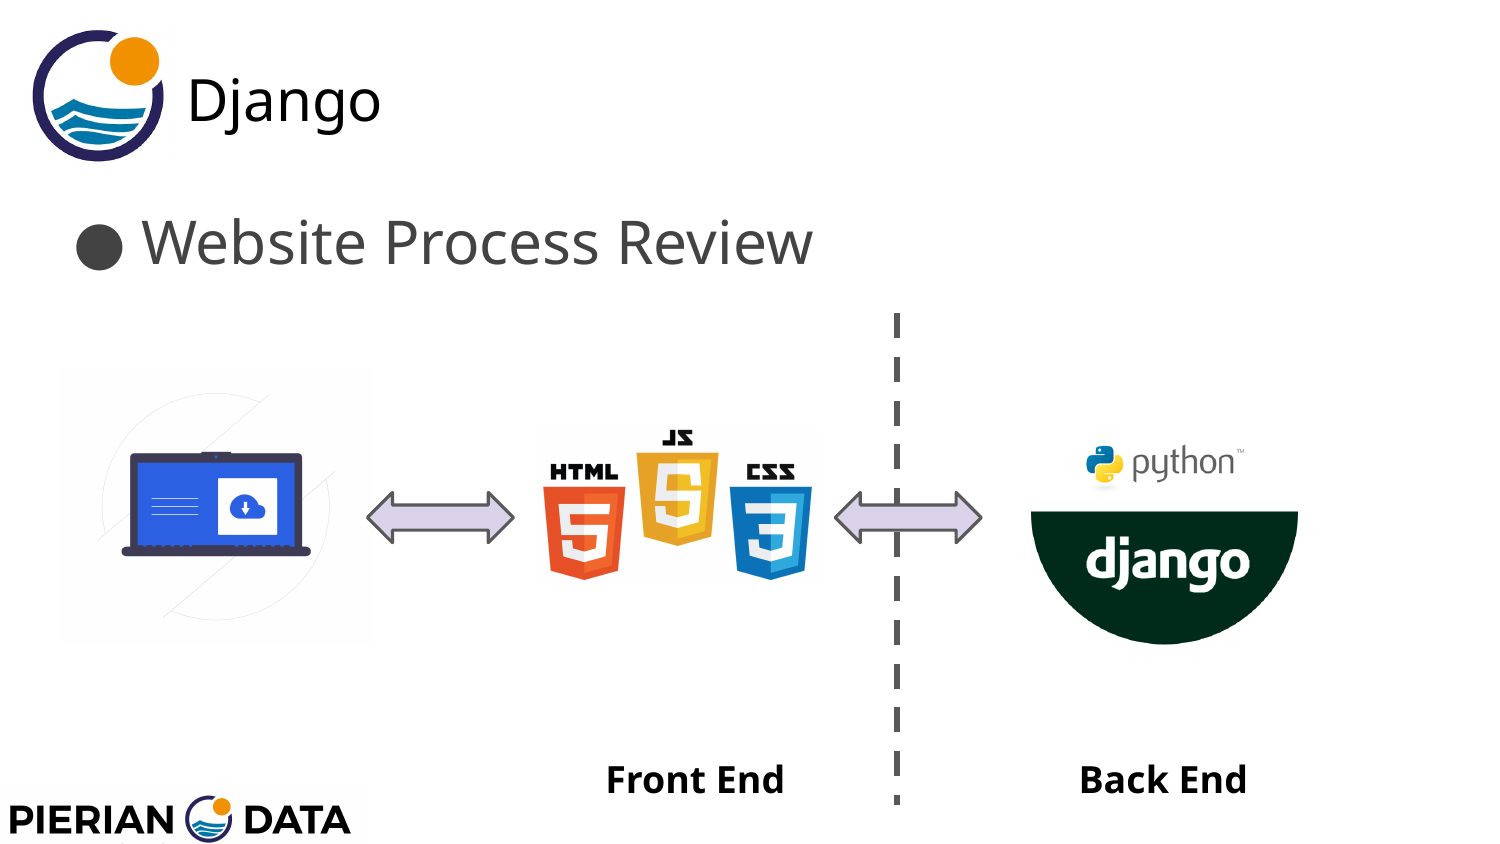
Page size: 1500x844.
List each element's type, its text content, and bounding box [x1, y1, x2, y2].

text_box [378, 492, 514, 543]
picture [536, 428, 819, 585]
text_box [835, 492, 892, 543]
list Website Process Review [51, 189, 1476, 313]
picture [0, 787, 368, 844]
picture [904, 367, 1412, 653]
picture [58, 367, 374, 647]
picture [24, 24, 172, 167]
text_box Front End [505, 740, 886, 816]
title Django [176, 48, 1449, 143]
text_box Back End [973, 740, 1354, 816]
